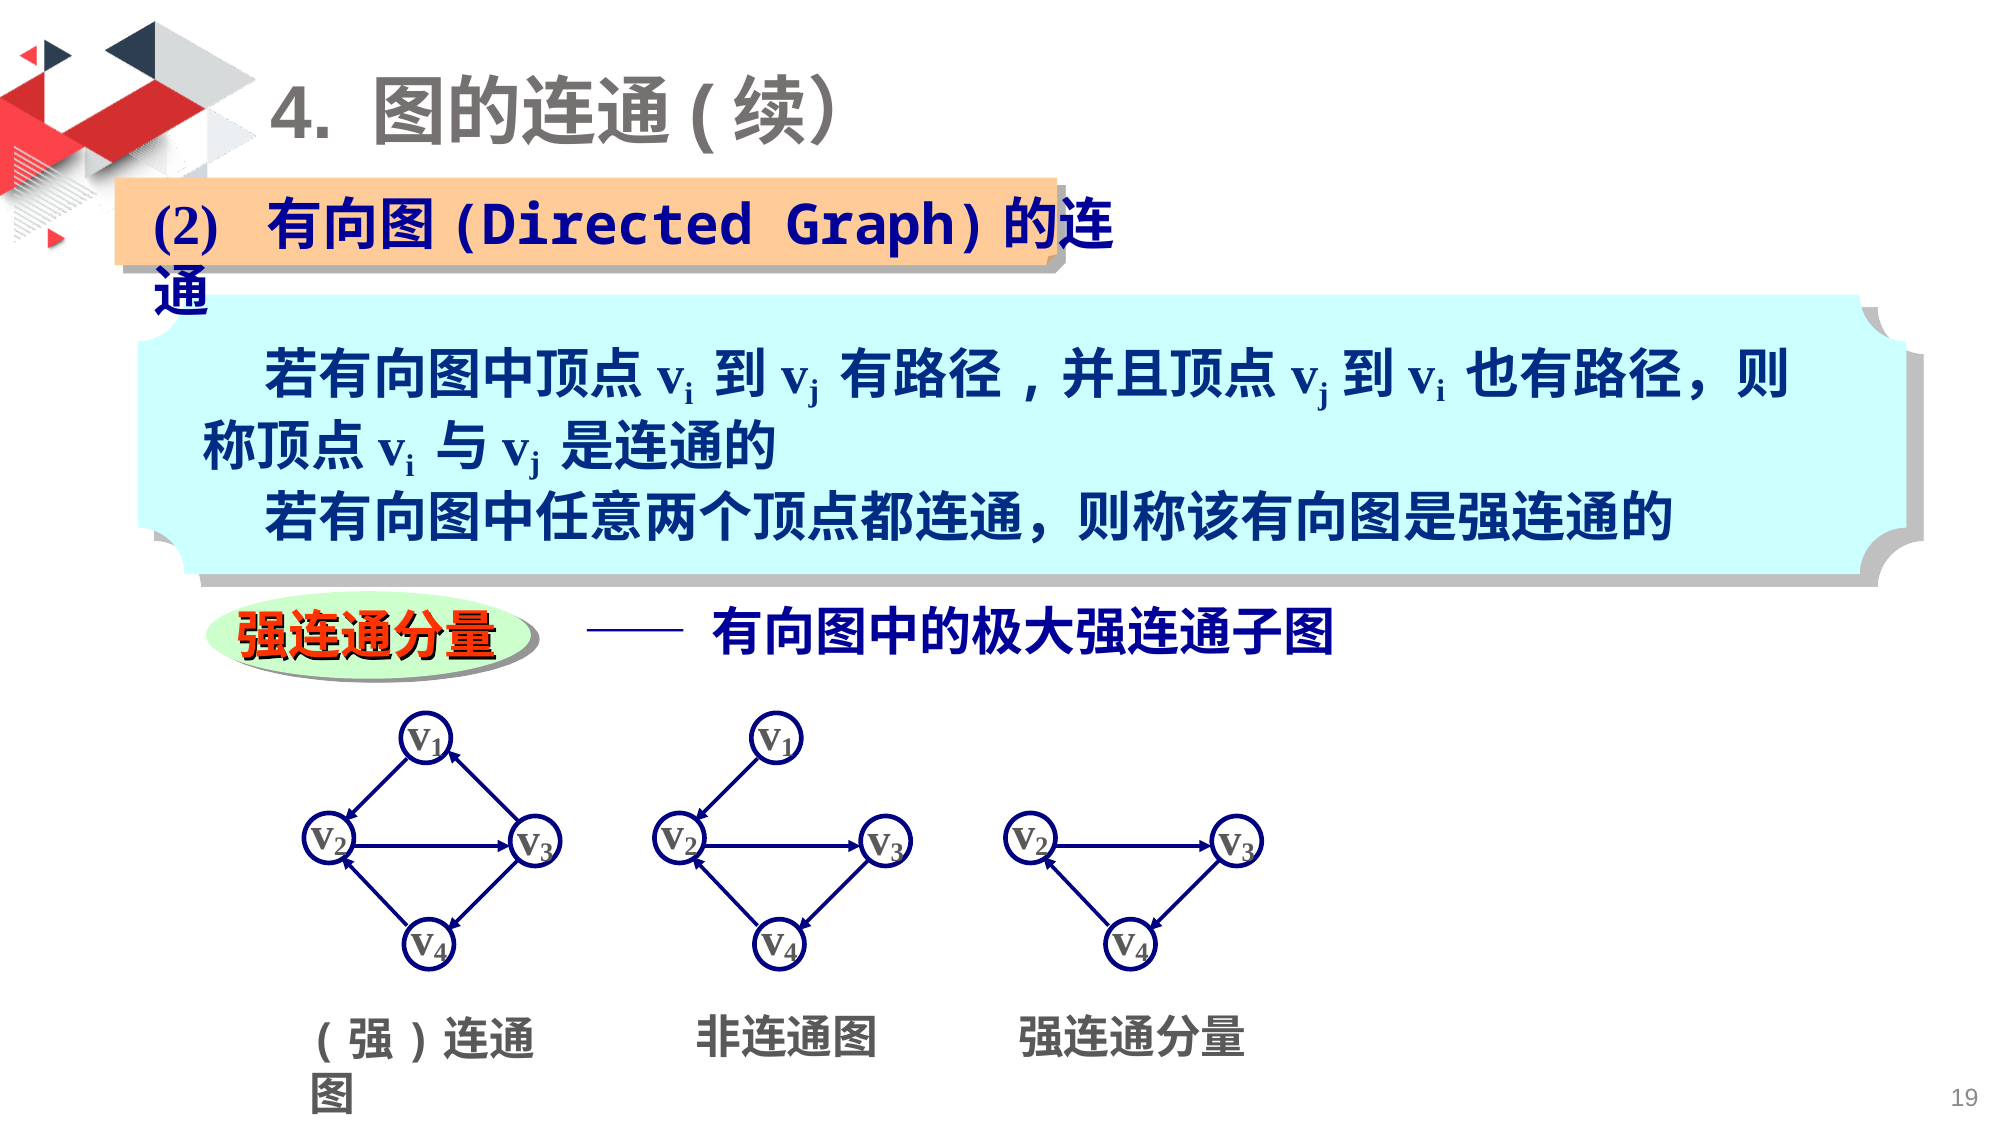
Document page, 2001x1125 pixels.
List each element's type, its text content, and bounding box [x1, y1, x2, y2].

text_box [114, 177, 1166, 266]
text_box —— 有向图中的极大强连通子图 [568, 591, 1433, 669]
picture [0, 21, 256, 255]
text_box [294, 697, 570, 973]
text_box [645, 697, 921, 973]
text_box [137, 294, 1907, 575]
text_box 强连通分量 [1003, 1000, 1307, 1071]
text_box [996, 795, 1272, 973]
text_box 非连通图 [680, 1000, 940, 1071]
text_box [205, 591, 556, 679]
title 4. 图的连通(续） [255, 50, 1943, 178]
slide_number 19 [1923, 1067, 1994, 1125]
text_box (强)连通图 [294, 1002, 582, 1125]
